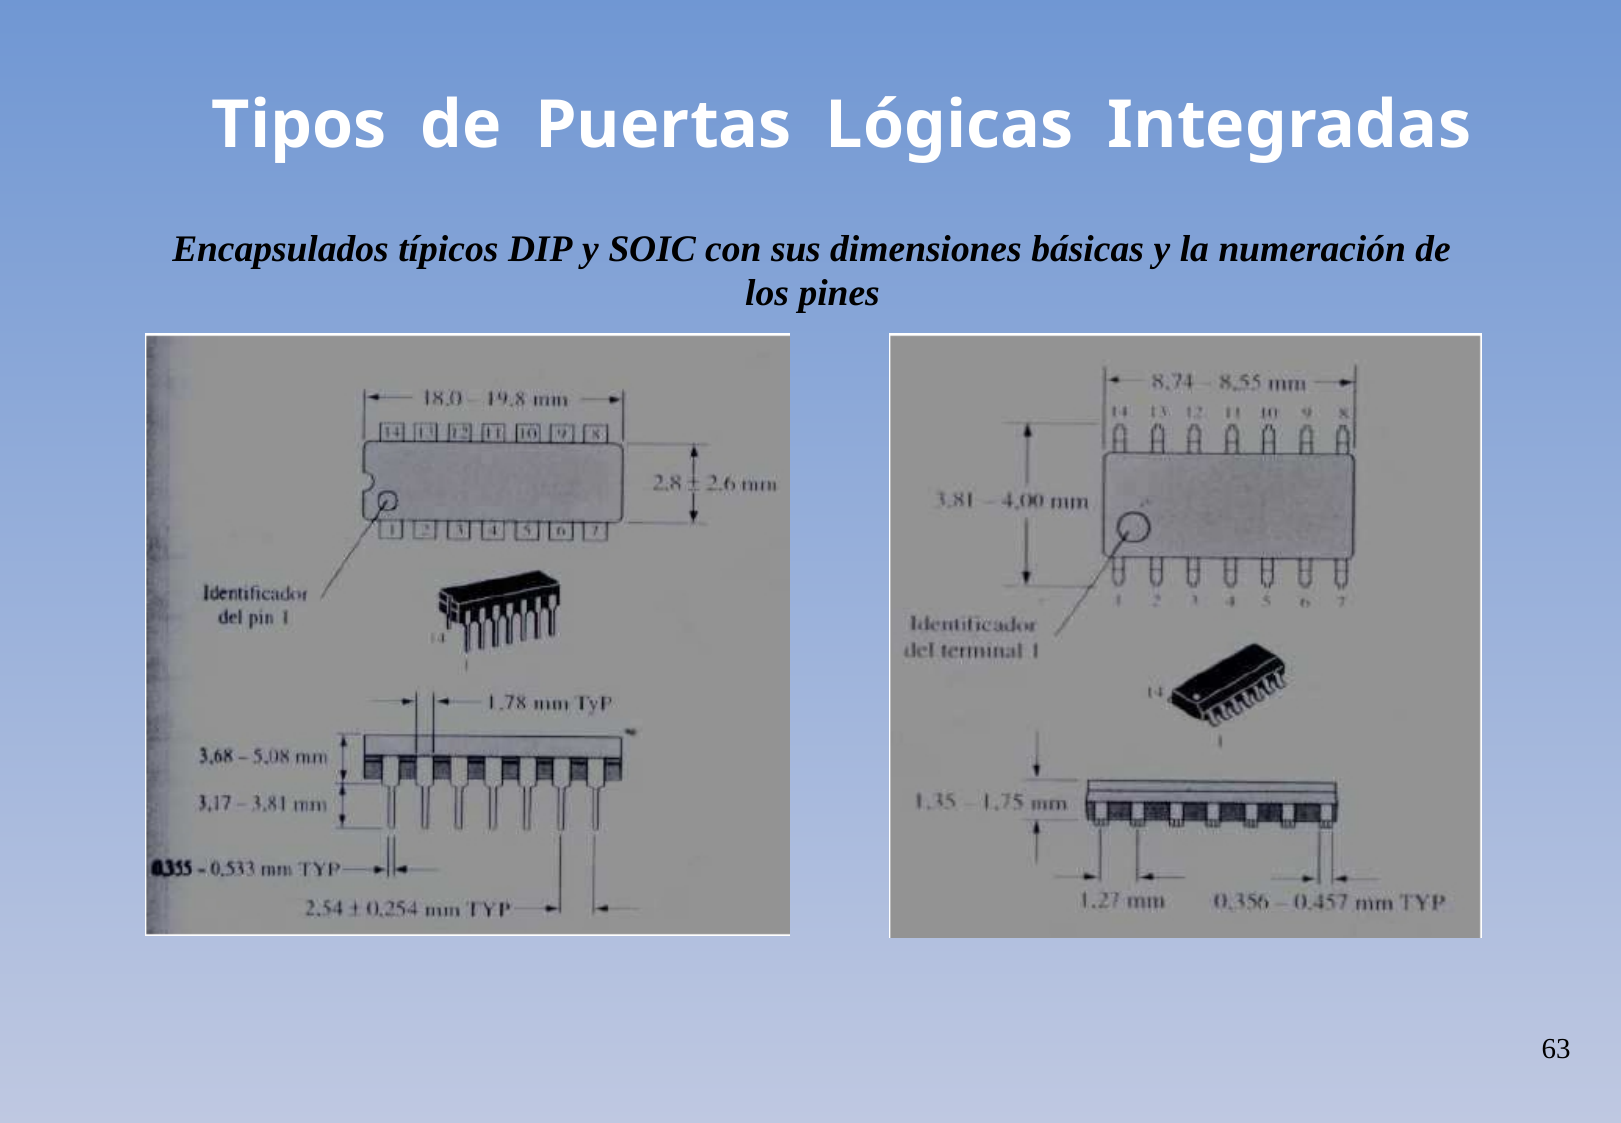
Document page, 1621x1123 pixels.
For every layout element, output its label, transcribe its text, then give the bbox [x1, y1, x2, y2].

picture [889, 333, 1482, 938]
text_box Tipos de Puertas Lógicas Integradas Encapsulados típicos DIP y SOIC con sus dimensiones básicas y la numeración de los pines [172, 87, 1472, 320]
text_box 63 [1541, 1039, 1571, 1072]
picture [145, 333, 790, 936]
